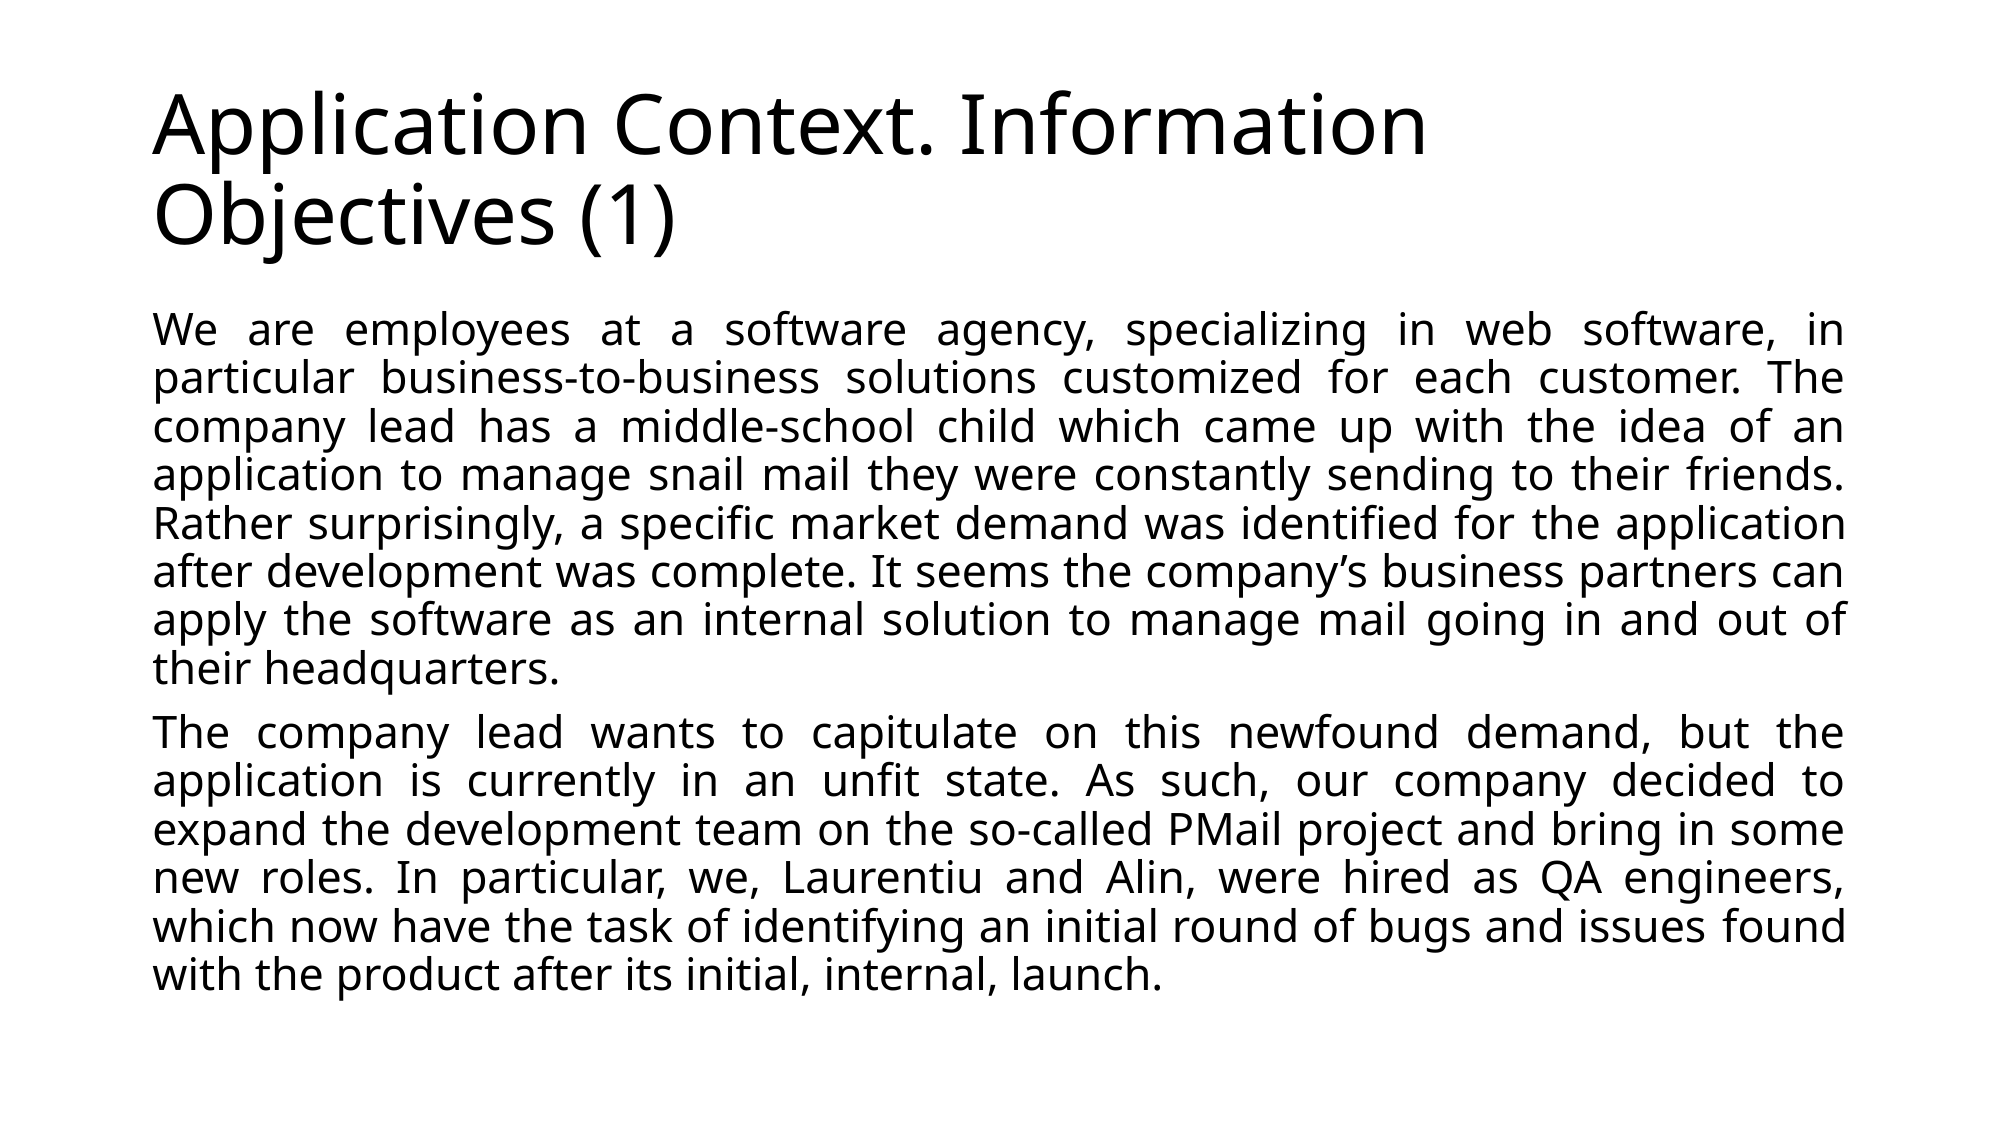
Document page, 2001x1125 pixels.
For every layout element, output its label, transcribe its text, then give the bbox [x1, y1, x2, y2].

title Application Context. Information Objectives (1) [137, 59, 1863, 285]
list We are employees at a software agency, specializing in web software, in particular business-to-business solutions customized for each customer. The company lead has a middle-school child which came up with the idea of an application to manage snail mail they were constantly sending to their friends. Rather surprisingly, a specific market demand was identified for the application after development was complete. It seems the company’s business partners can apply the software as an internal solution to manage mail going in and out of their headquarters. The company lead wants to capitulate on this newfound demand, but the application is currently in an unfit state. As such, our company decided to expand the development team on the so-called PMail project and bring in some new roles. In particular, we, Laurentiu and Alin, were hired as QA engineers, which now have the task of identifying an initial round of bugs and issues found with the product after its initial, internal, launch. [137, 299, 1863, 1014]
